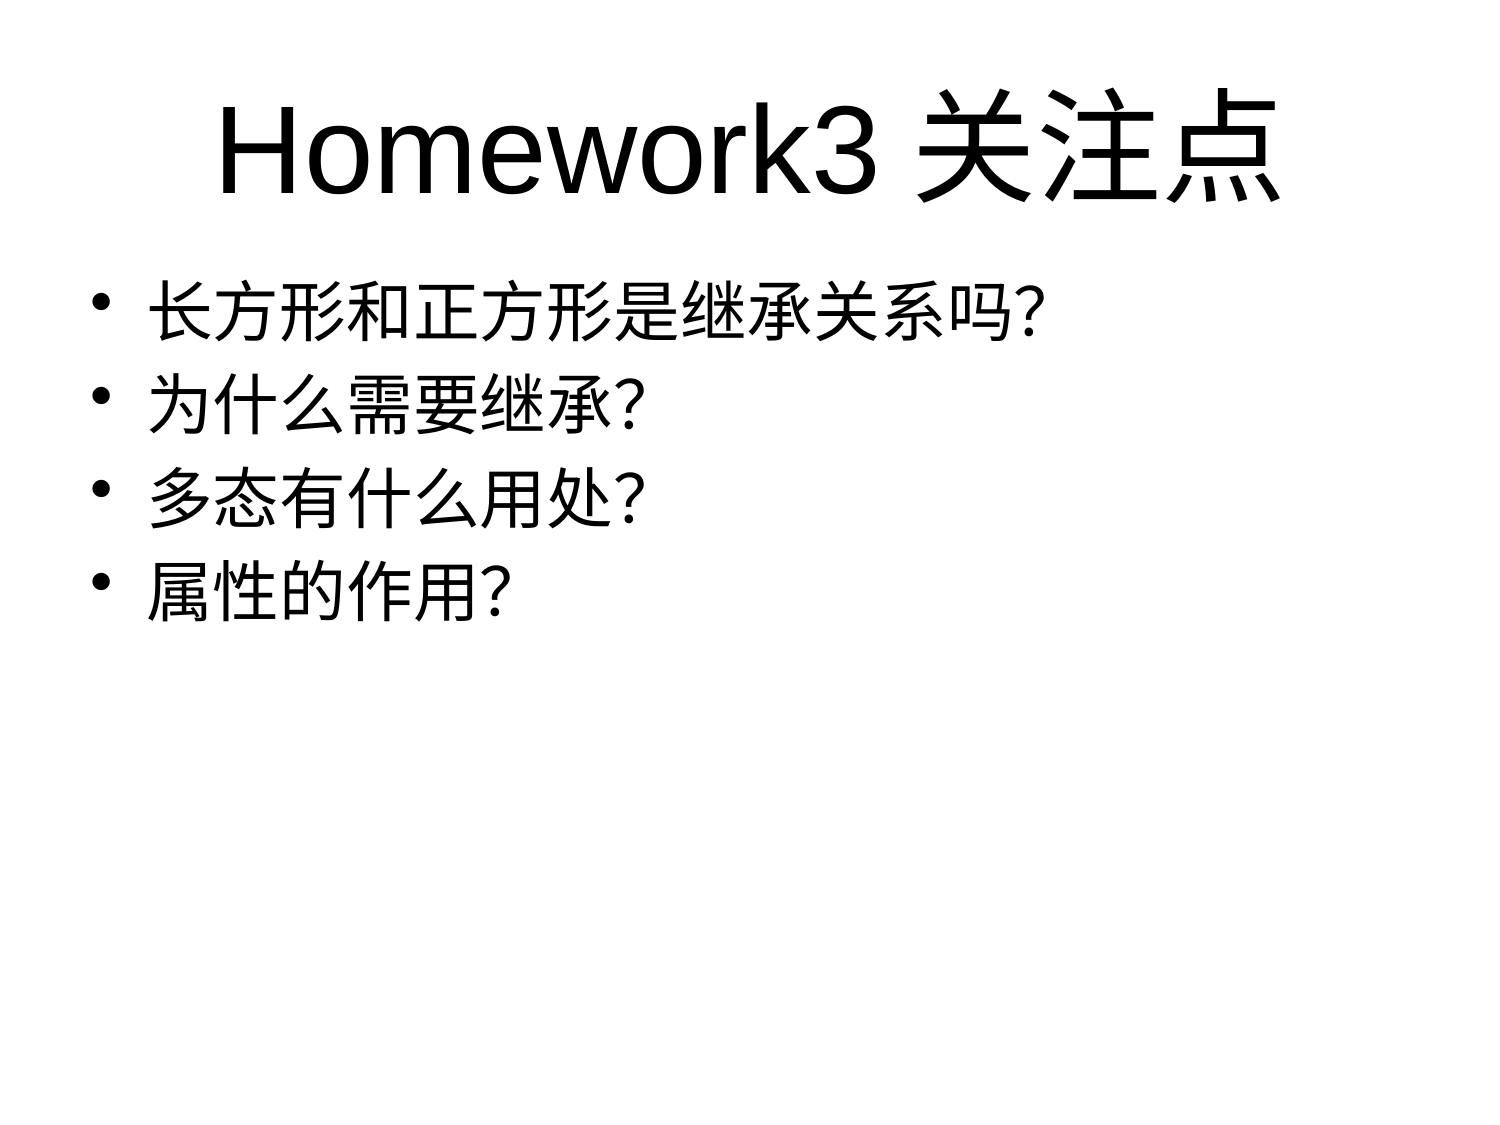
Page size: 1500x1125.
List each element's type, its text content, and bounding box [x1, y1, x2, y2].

title Homework3关注点 [75, 50, 1425, 238]
list 长方形和正方形是继承关系吗？ 为什么需要继承？ 多态有什么用处？ 属性的作用？ [75, 262, 1425, 1005]
